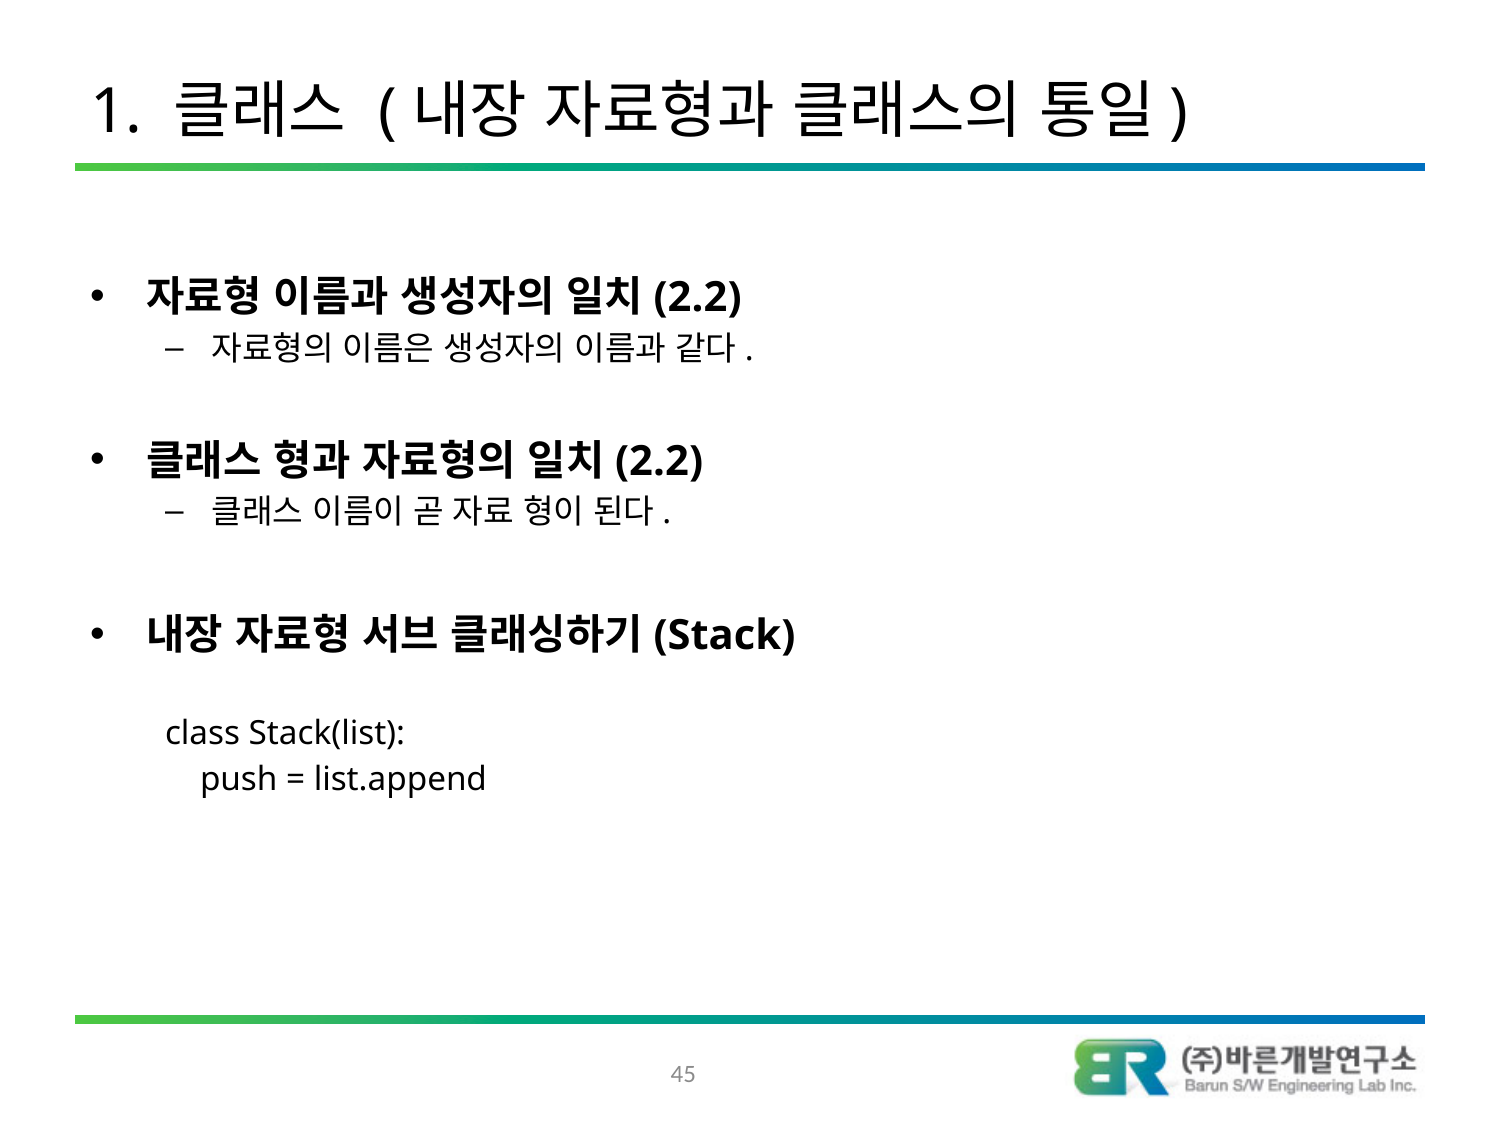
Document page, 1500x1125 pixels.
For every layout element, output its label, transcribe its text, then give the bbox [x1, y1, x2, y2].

picture [1296, 1015, 1425, 1024]
picture [1064, 1032, 1425, 1103]
title 1. 클래스 (내장 자료형과 클래스의 통일) [75, 45, 1425, 171]
list 자료형 이름과 생성자의 일치(2.2) 자료형의 이름은 생성자의 이름과 같다. 클래스 형과 자료형의 일치(2.2) 클래스 이름이 곧 자료 형이 된다. 내장 자료형 서브 클래싱하기(Stack) class Stack(list): push = list.append [75, 204, 1425, 1005]
slide_number 45 [508, 1042, 859, 1103]
picture [75, 1015, 1040, 1024]
